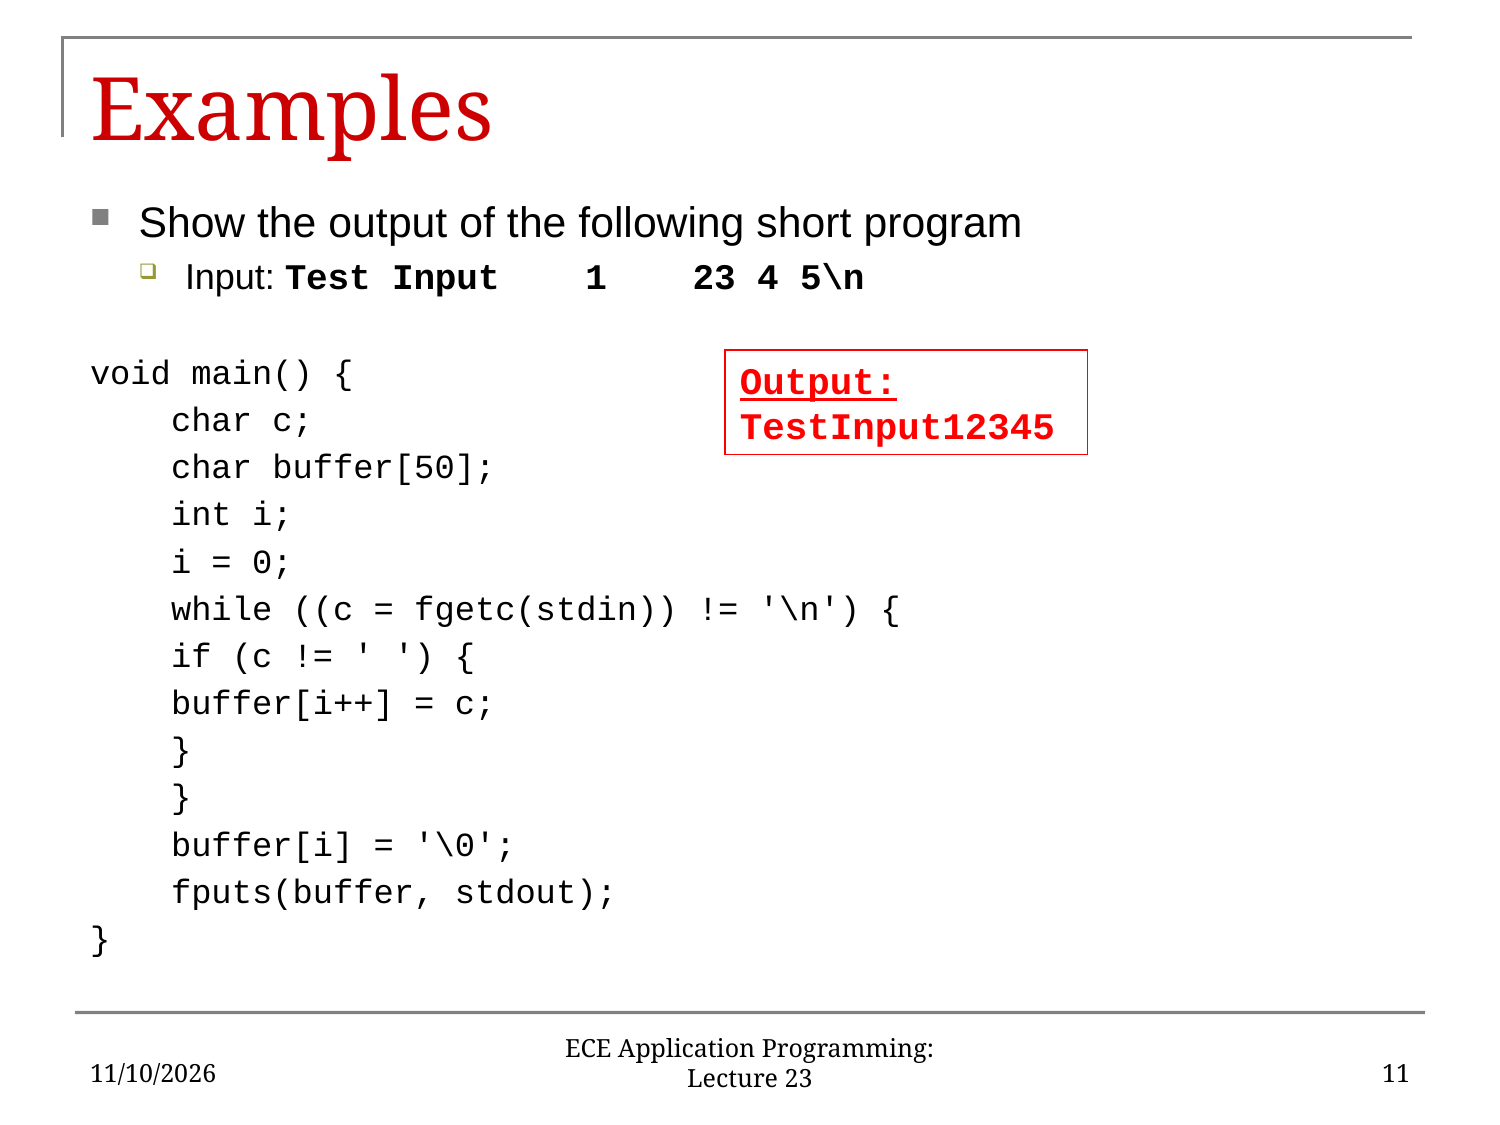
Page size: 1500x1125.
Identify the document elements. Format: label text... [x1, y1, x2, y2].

footer ECE Application Programming: Lecture 23 [512, 1024, 988, 1101]
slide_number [74, 1023, 426, 1100]
title Examples [75, 45, 1425, 163]
text_box Output: TestInput12345 [724, 349, 1088, 455]
slide_number 11 [1074, 1023, 1426, 1100]
list Show the output of the following short program Input: Test Input 1 23 4 5\n void main() { char c; char buffer[50]; int i; i = 0; while ((c = fgetc(stdin)) != '\n') { if (c != ' ') { buffer[i++] = c; } } buffer[i] = '\0'; fputs(buffer, stdout); } [75, 187, 1425, 1025]
